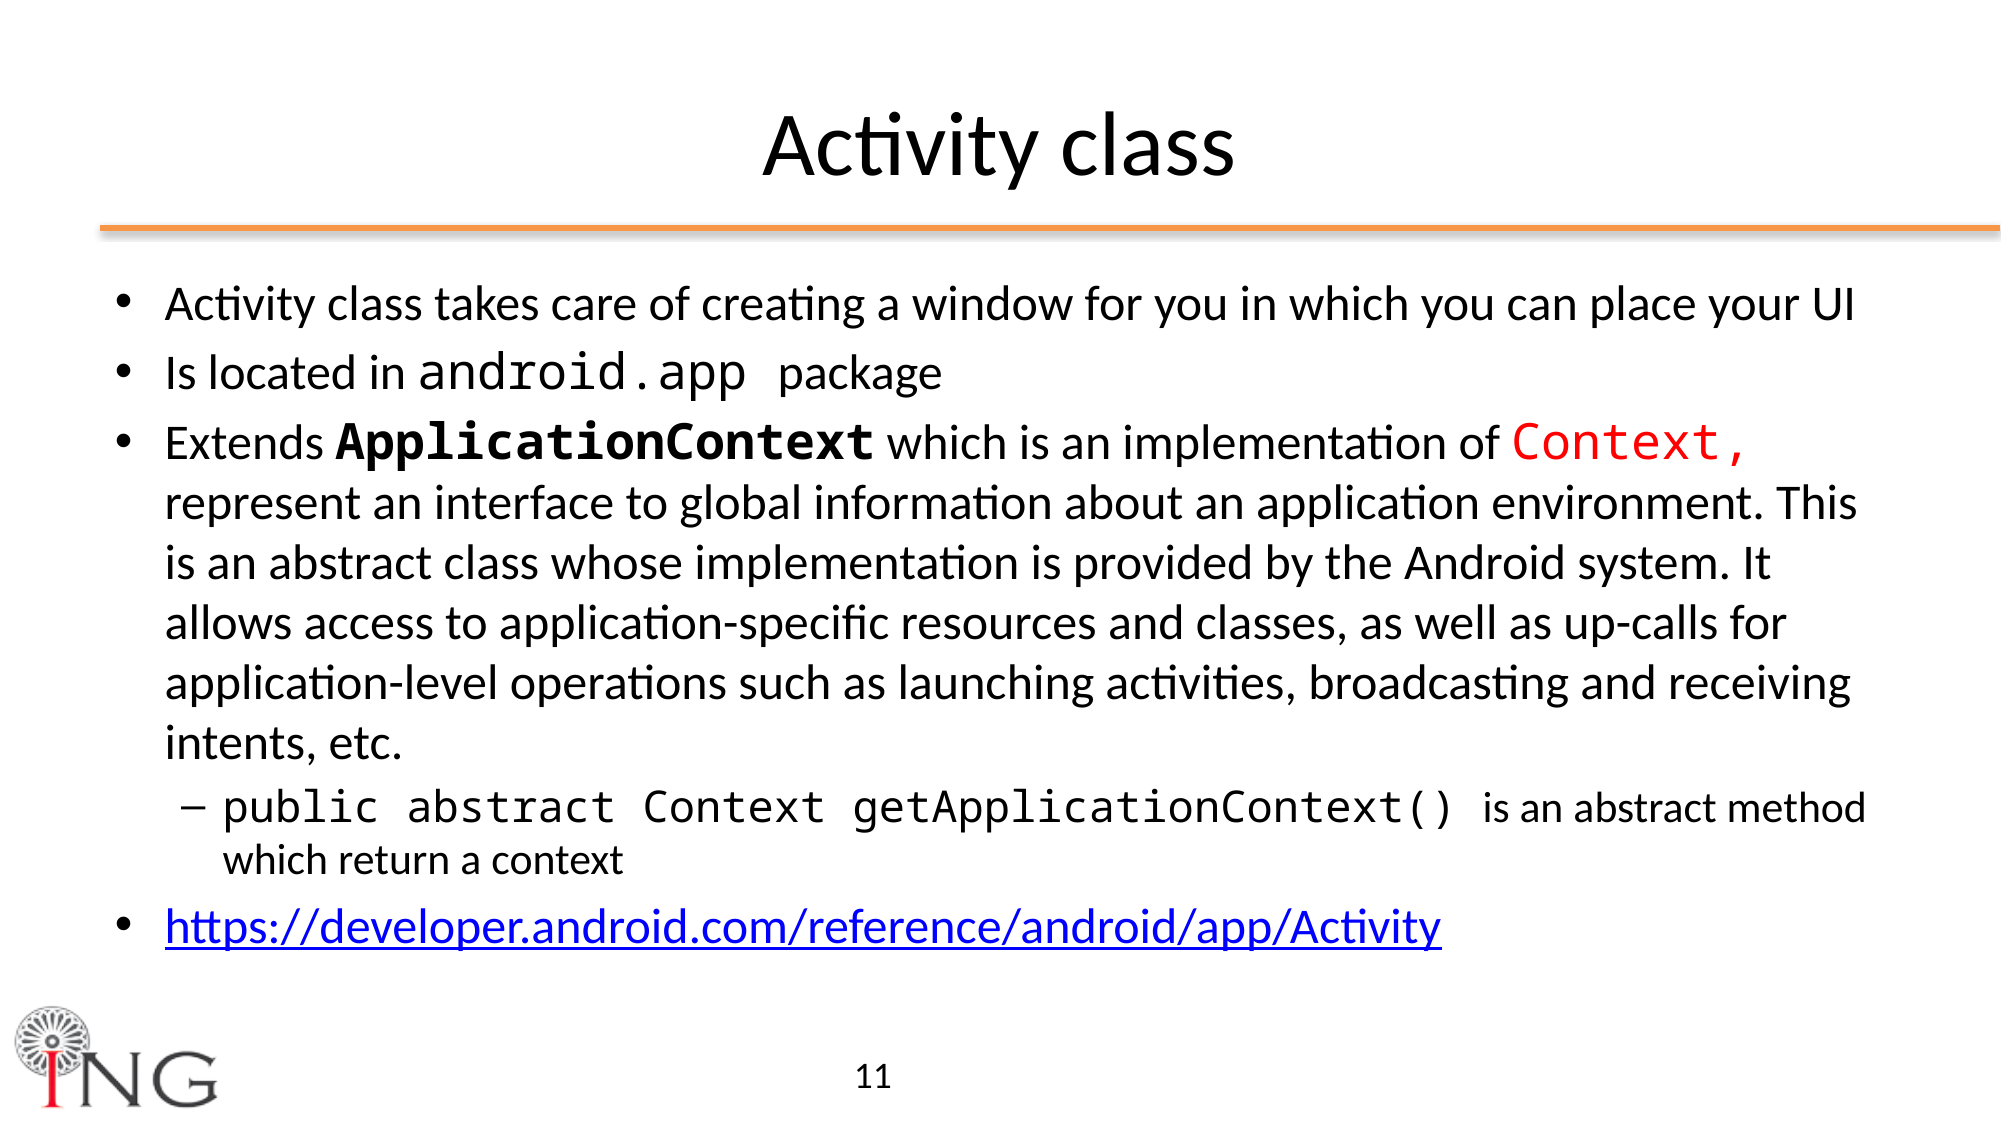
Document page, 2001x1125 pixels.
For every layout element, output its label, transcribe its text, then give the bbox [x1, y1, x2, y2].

list Activity class takes care of creating a window for you in which you can place your UI Is located in android.app package Extends ApplicationContext which is an implementation of Context, represent an interface to global information about an application environment. This is an abstract class whose implementation is provided by the Android system. It allows access to application-specific resources and classes, as well as up-calls for application-level operations such as launching activities, broadcasting and receiving intents, etc. public abstract Context getApplicationContext() is an abstract method which return a context https://developer.android.com/reference/android/app/Activity [99, 262, 1900, 1005]
title Activity class [99, 45, 1900, 233]
slide_number 11 [839, 1043, 1900, 1104]
picture [0, 987, 244, 1125]
